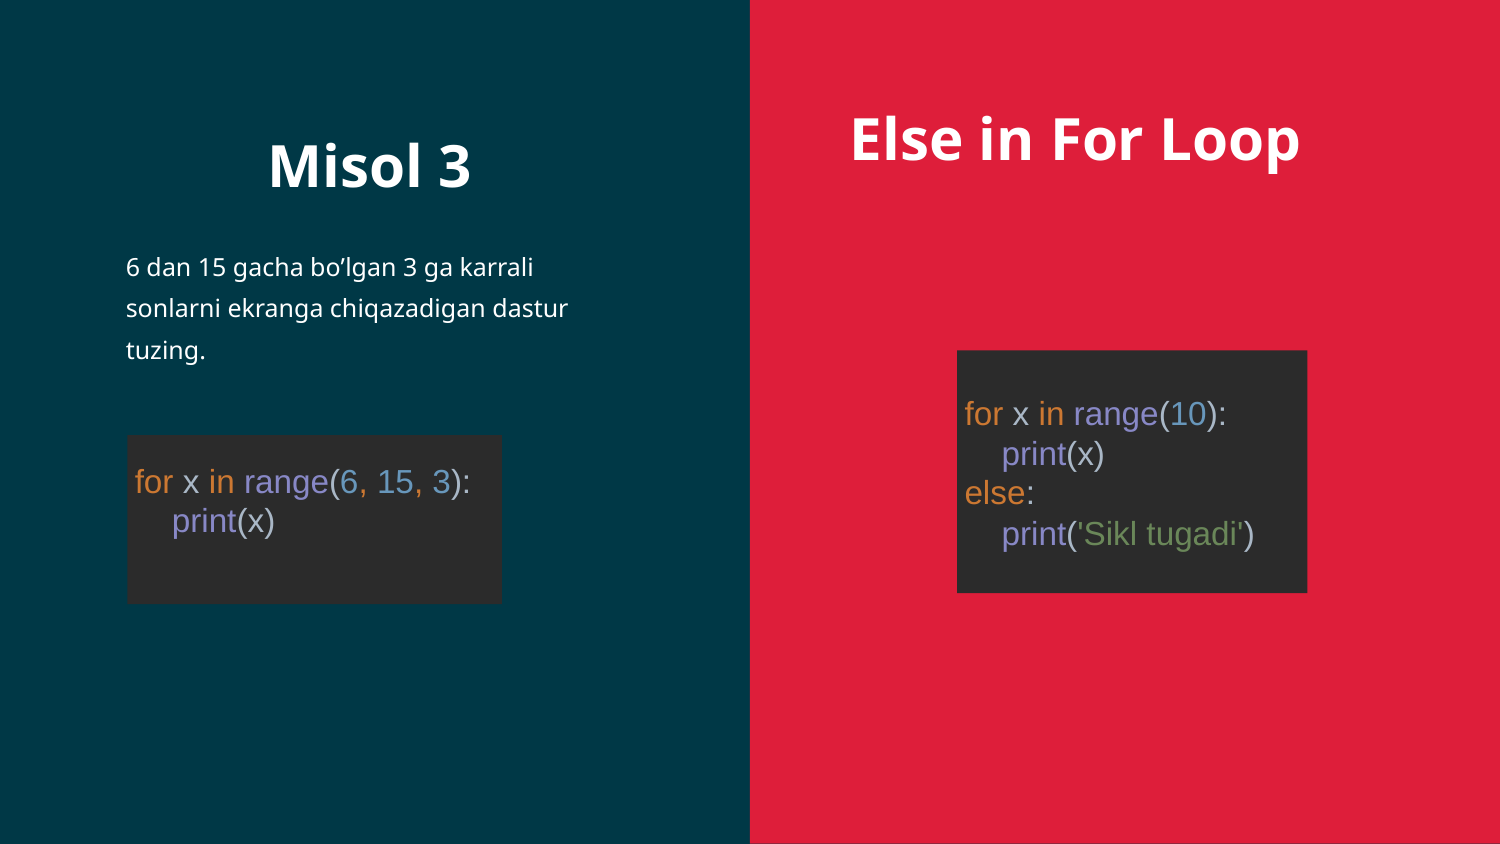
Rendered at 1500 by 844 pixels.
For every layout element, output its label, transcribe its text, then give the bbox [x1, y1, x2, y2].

picture [343, 178, 366, 187]
picture [288, 178, 300, 186]
text_box Else in For Loop [849, 102, 1352, 173]
picture [175, 346, 181, 358]
picture [441, 178, 468, 187]
picture [309, 178, 316, 186]
picture [128, 345, 134, 357]
text_box [749, 0, 1500, 844]
picture [410, 178, 418, 186]
picture [327, 178, 335, 186]
text_box Misol 3 [159, 102, 580, 178]
picture [374, 178, 400, 187]
picture [273, 178, 280, 186]
text_box for x in range(6, 15, 3): print(x) [127, 435, 502, 605]
text_box 6 dan 15 gacha bo’lgan 3 ga karrali sonlarni ekranga chiqazadigan dastur tuzing. [125, 239, 592, 345]
text_box for x in range(10): print(x) else: print('Sikl tugadi') [957, 350, 1308, 594]
